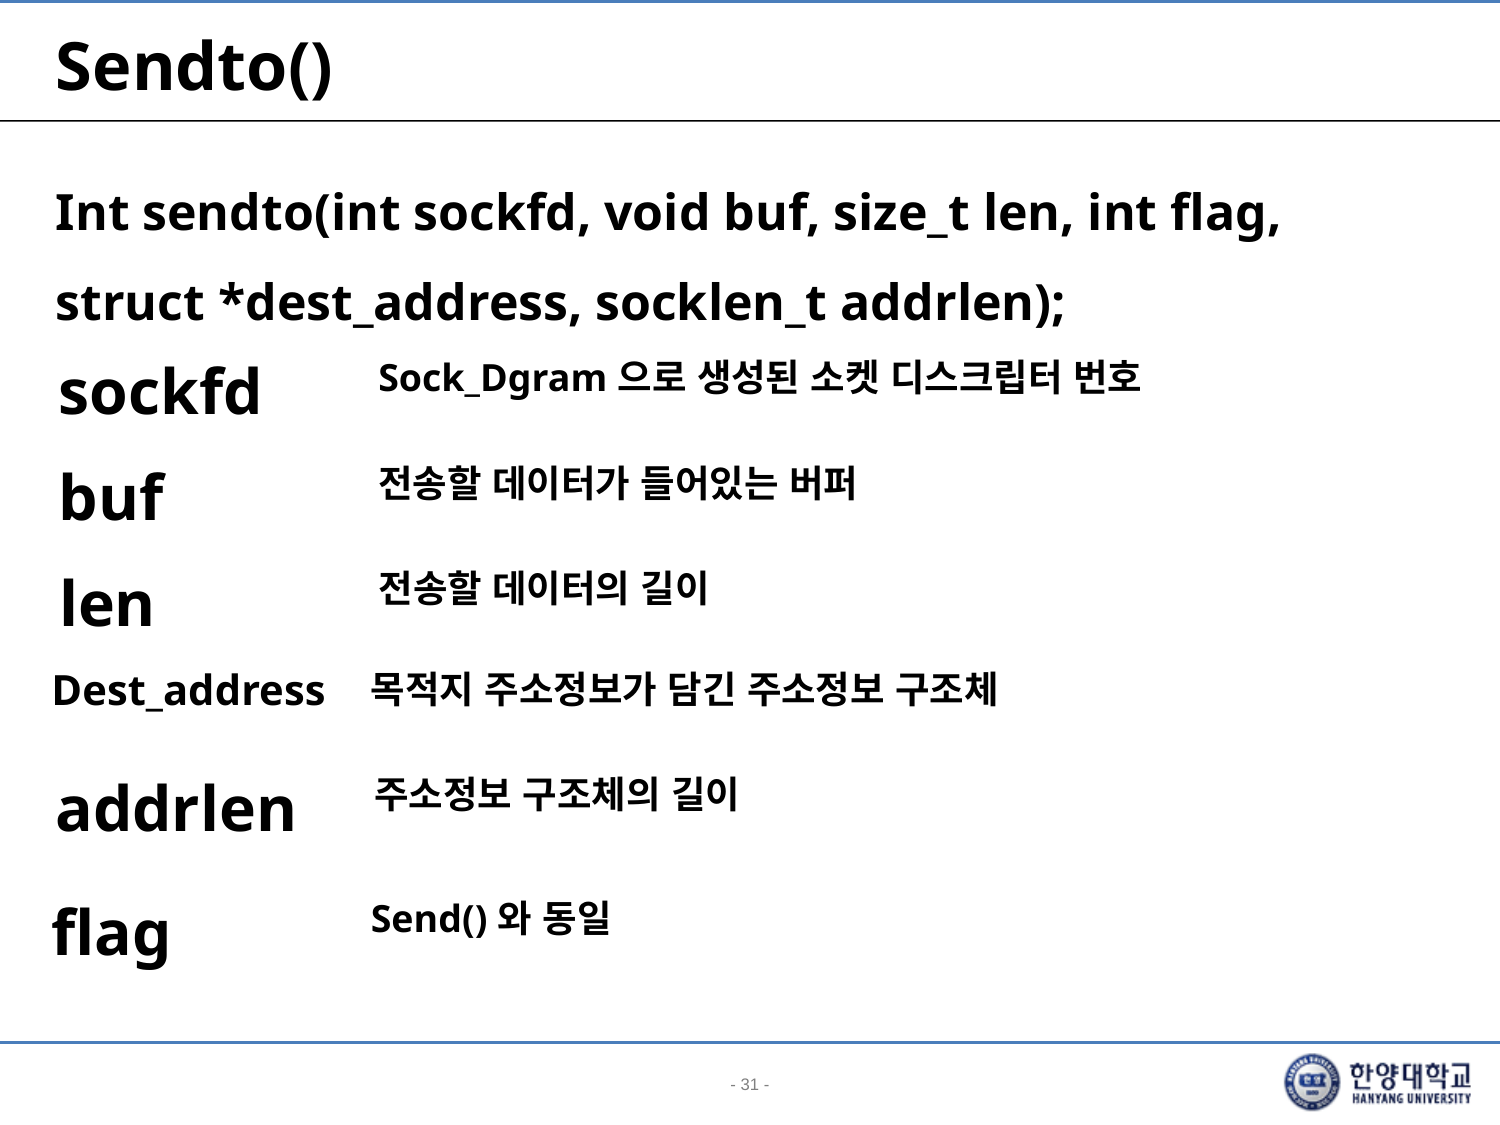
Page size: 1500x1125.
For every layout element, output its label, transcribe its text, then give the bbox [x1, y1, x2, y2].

table_header sockfd [44, 340, 363, 446]
picture [1264, 1052, 1496, 1113]
table_header 전송할 데이터가 들어있는 버퍼 [363, 446, 1456, 552]
list Int sendto(int sockfd, void buf, size_t len, int flag, struct *dest_address, socklen_t addrlen); [40, 142, 1449, 291]
table_header 목적지 주소정보가 담긴 주소정보 구조체 [356, 653, 1448, 758]
table_header 전송할 데이터의 길이 [363, 552, 1456, 664]
title Sendto() [40, 32, 1449, 95]
table_header buf [44, 446, 363, 552]
table_header Sock_Dgram으로 생성된 소켓 디스크립터 번호 [363, 340, 1456, 446]
table_header addrlen [40, 758, 360, 870]
table_header len [44, 552, 363, 653]
table_header Send()와 동일 [356, 882, 1448, 994]
table_header 주소정보 구조체의 길이 [360, 758, 1452, 870]
table_header flag [37, 882, 356, 994]
table_header Dest_address [37, 653, 356, 765]
